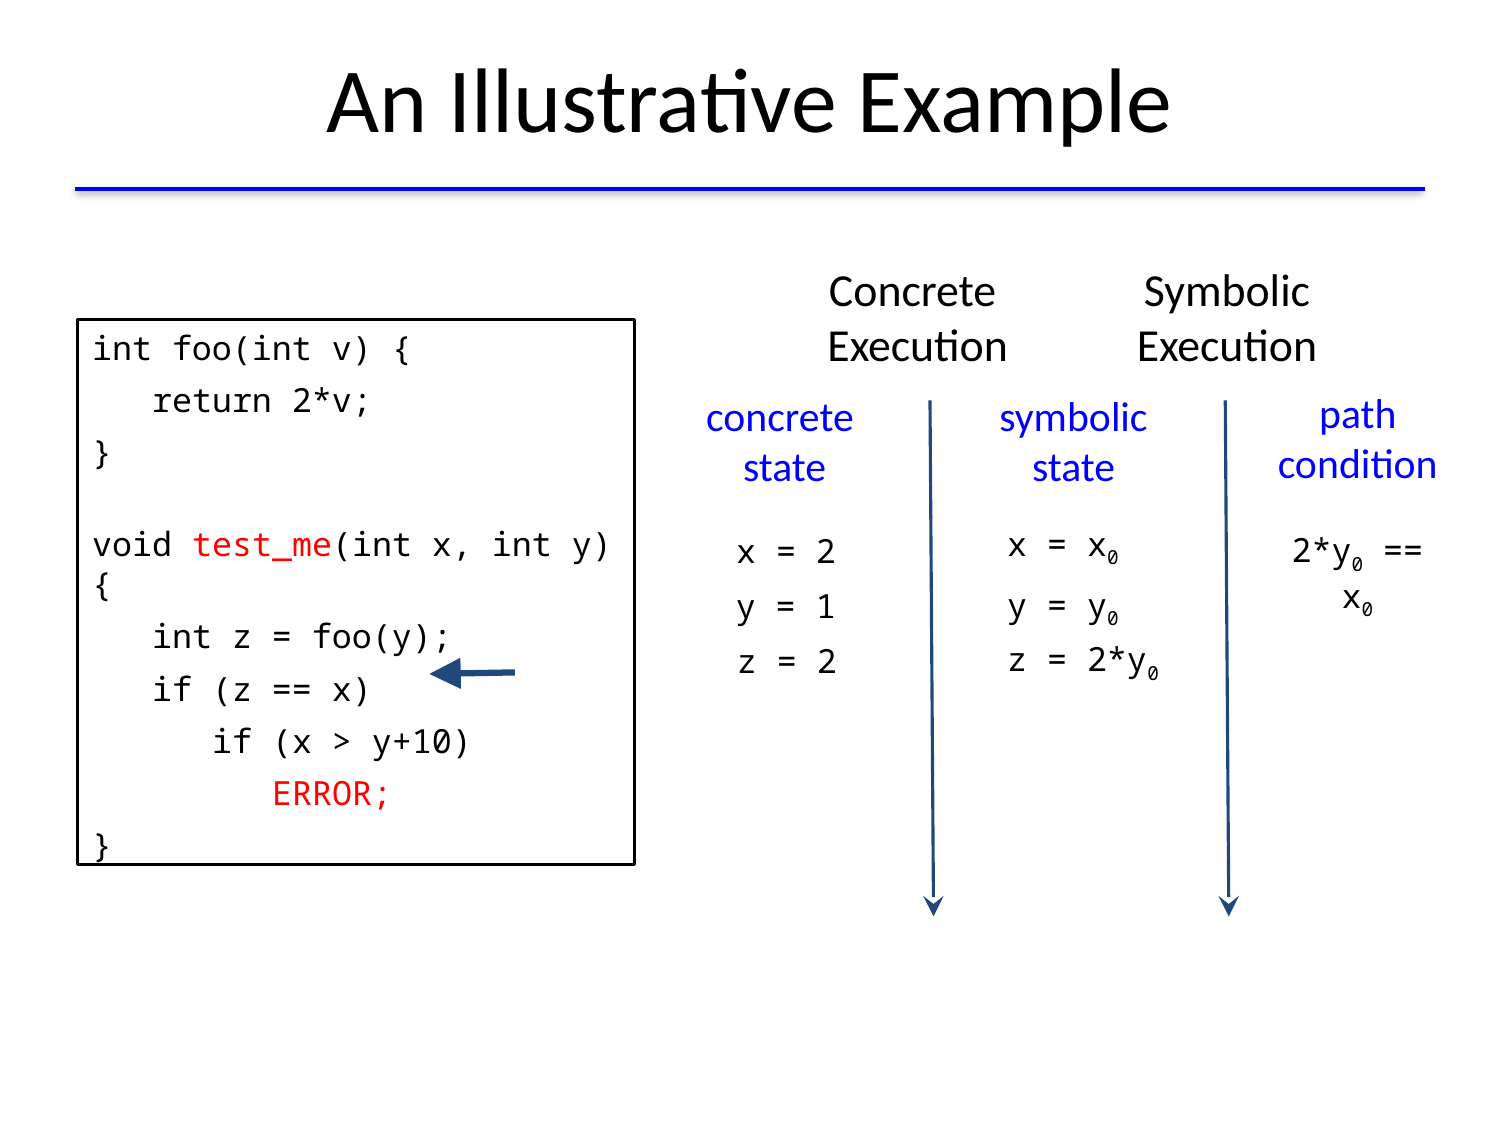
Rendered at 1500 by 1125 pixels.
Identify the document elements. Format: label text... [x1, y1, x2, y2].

text_box path condition [1248, 386, 1467, 489]
text_box z = 2*y0 [992, 642, 1174, 692]
text_box [1225, 400, 1230, 917]
title An Illustrative Example [75, 1, 1425, 190]
text_box Symbolic Execution [1078, 264, 1376, 367]
text_box z = 2 [693, 646, 881, 685]
text_box [461, 676, 515, 682]
text_box concrete state [643, 388, 926, 491]
text_box x = 2 y = 1 [664, 515, 907, 646]
list int foo(int v) { return 2*v; } void test_me(int x, int y) { int z = foo(y); if (z == x) if (x > y+10) ERROR; } [77, 319, 635, 865]
text_box [429, 675, 444, 682]
text_box symbolic state [926, 388, 1230, 491]
text_box 2*y0 == x0 [1251, 514, 1464, 595]
text_box [929, 400, 934, 917]
text_box Concrete Execution [762, 264, 1074, 367]
text_box x = x0 y = y0 [939, 510, 1186, 642]
